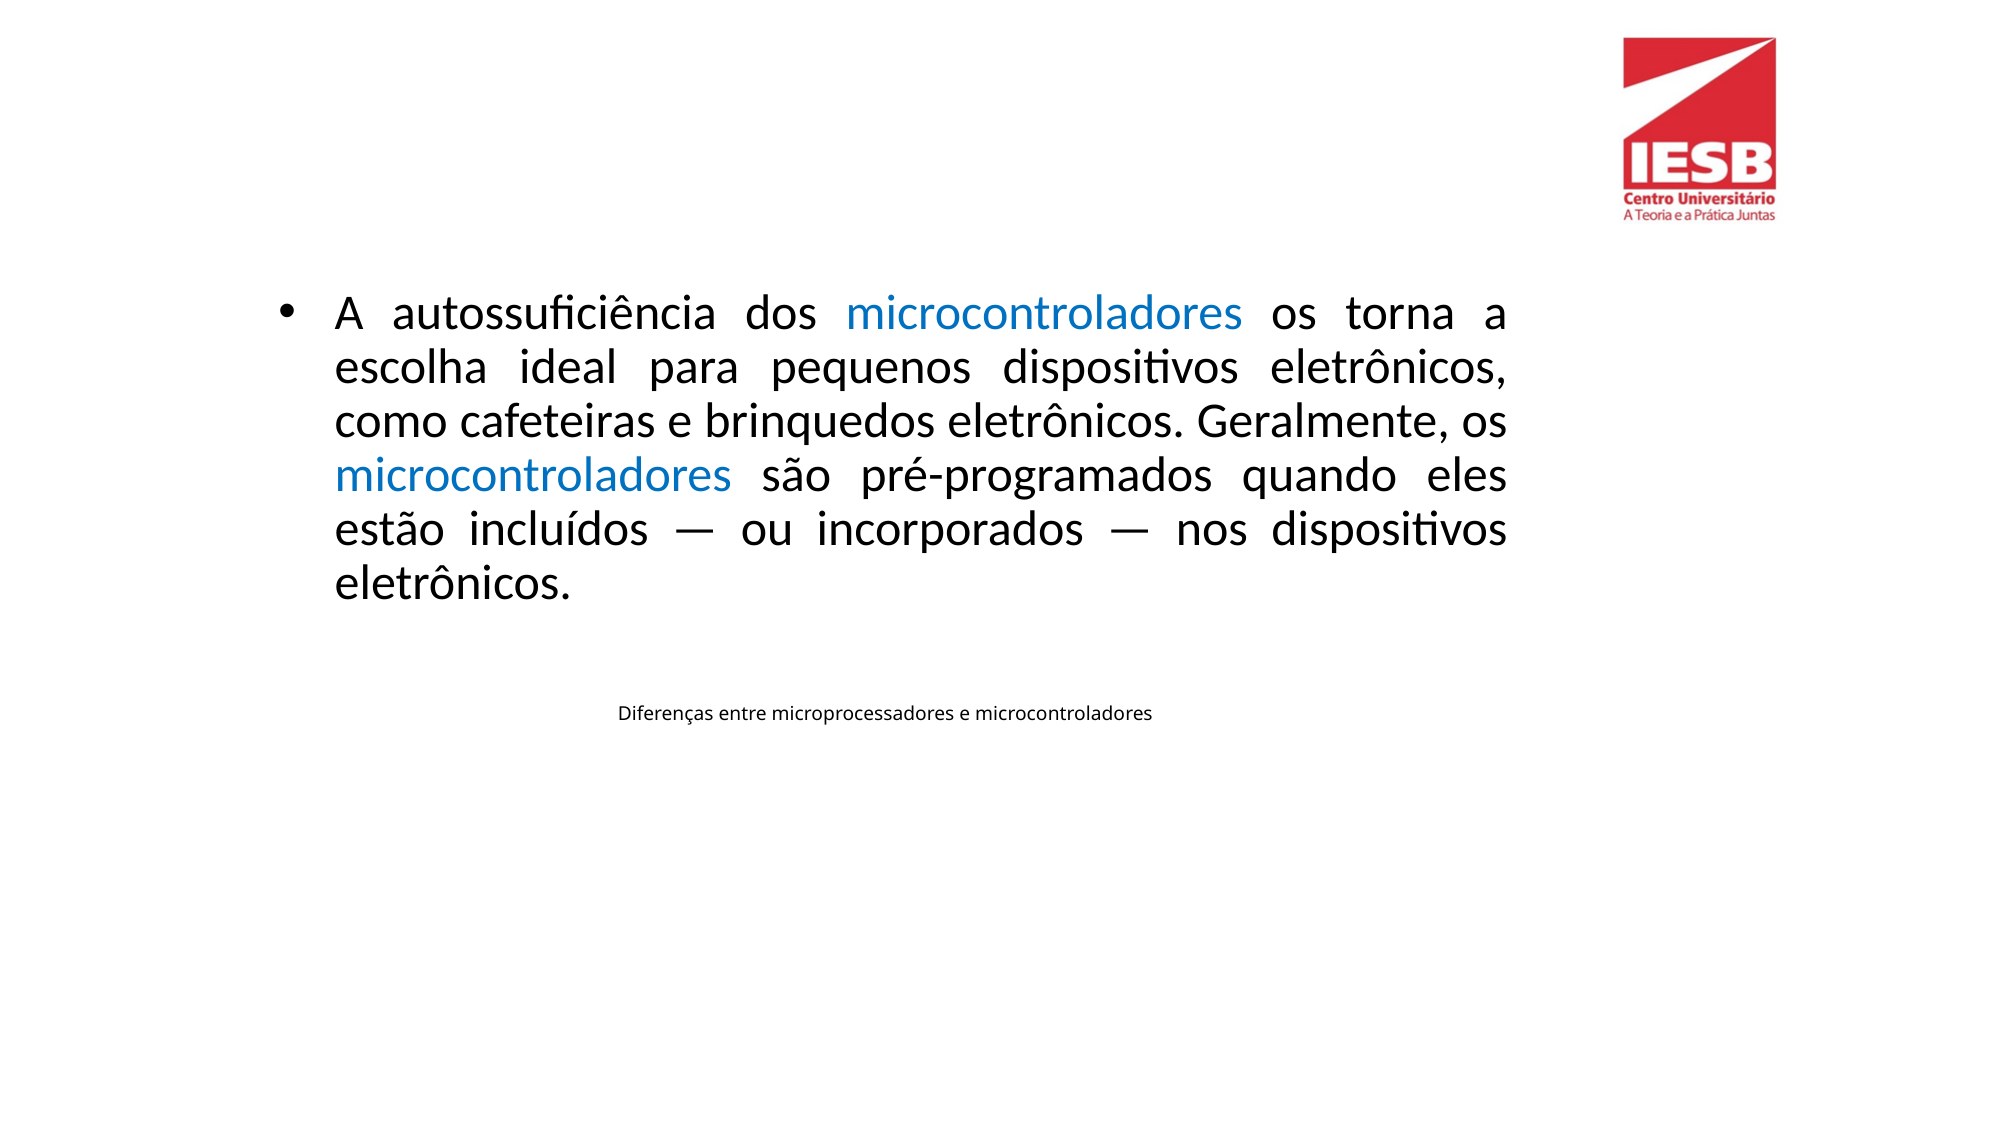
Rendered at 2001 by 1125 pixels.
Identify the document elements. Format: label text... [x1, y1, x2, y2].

subtitle A autossuficiência dos microcontroladores os torna a escolha ideal para pequenos dispositivos eletrônicos, como cafeteiras e brinquedos eletrônicos. Geralmente, os microcontroladores são pré-programados quando eles estão incluídos — ou incorporados — nos dispositivos eletrônicos. [263, 278, 1523, 846]
title Diferenças entre microprocessadores e microcontroladores [247, 634, 1523, 877]
picture [1597, 27, 1802, 231]
